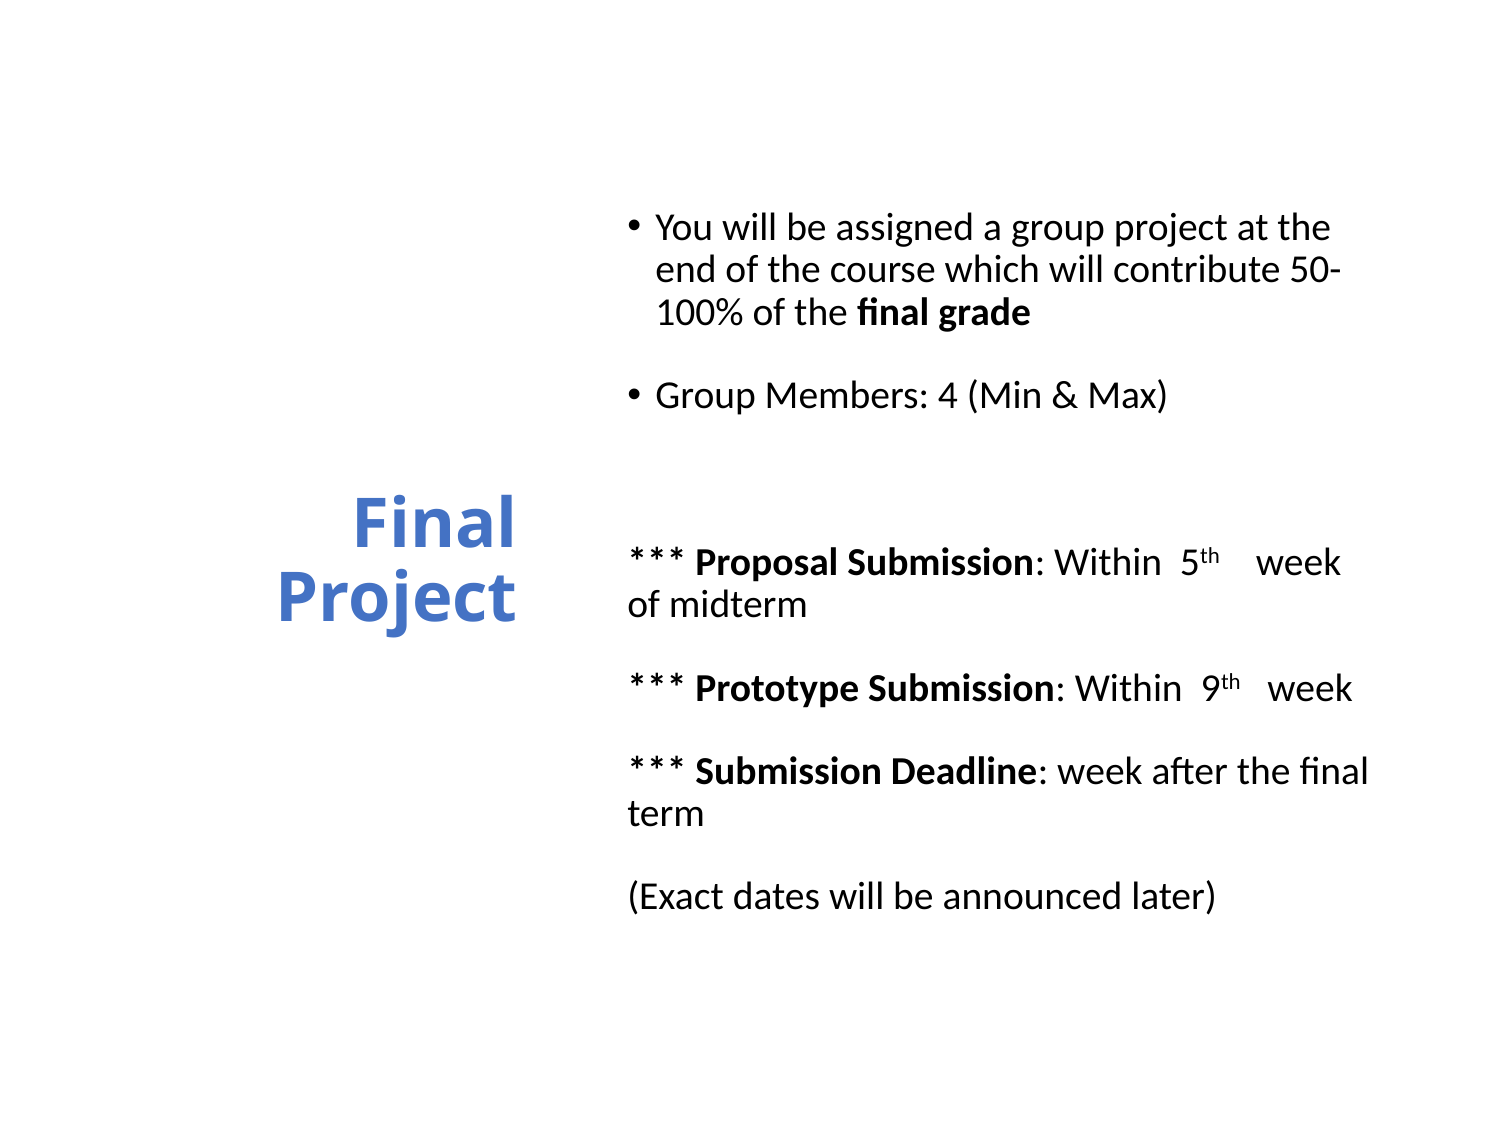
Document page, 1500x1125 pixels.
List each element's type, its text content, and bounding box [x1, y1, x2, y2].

title Final Project [103, 158, 533, 967]
list You will be assigned a group project at the end of the course which will contribute 50-100% of the final grade Group Members: 4 (Min & Max) *** Proposal Submission: Within 5th week of midterm *** Prototype Submission: Within 9th week *** Submission Deadline: week after the final term (Exact dates will be announced later) [612, 158, 1397, 967]
